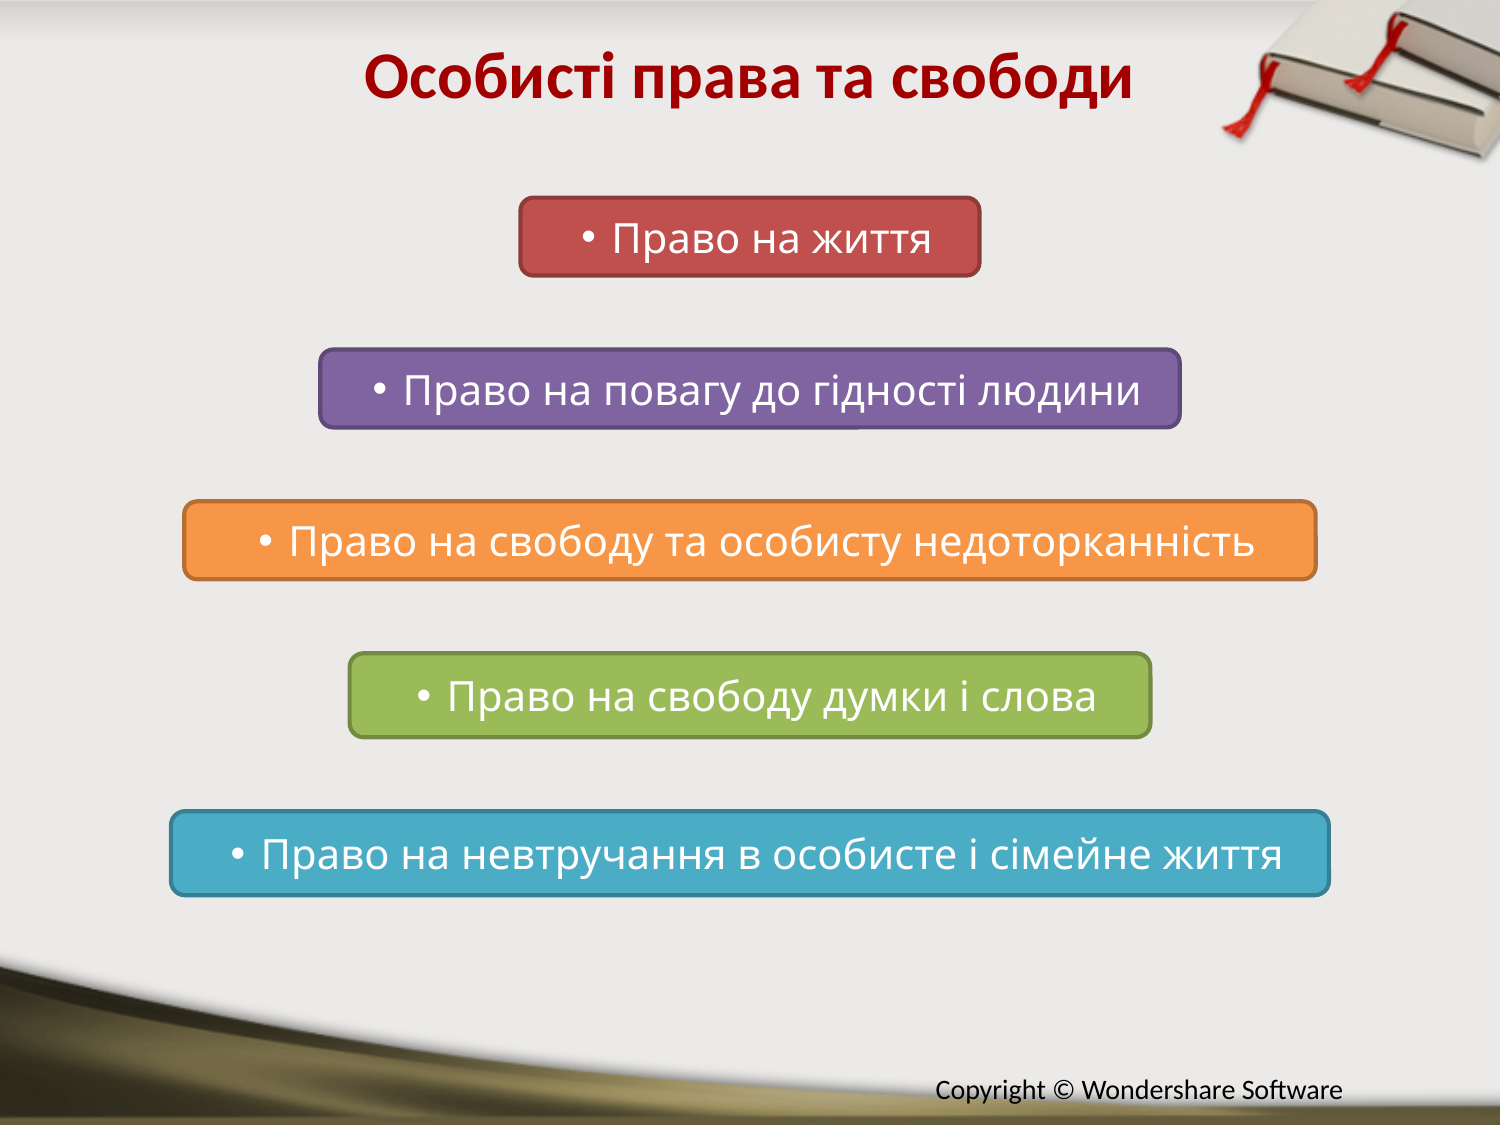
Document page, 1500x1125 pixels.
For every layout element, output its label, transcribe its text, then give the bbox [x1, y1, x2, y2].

text_box Право на невтручання в особисте і сімейне життя [168, 809, 1332, 898]
picture [0, 0, 1500, 1125]
text_box Право на повагу до гідності людини [318, 347, 1182, 430]
text_box Право на свободу та особисту недоторканність [182, 499, 1318, 582]
text_box Право на свободу думки і слова [347, 651, 1153, 740]
text_box Особисті права та свободи [66, 20, 1434, 123]
text_box Право на життя [518, 195, 982, 278]
